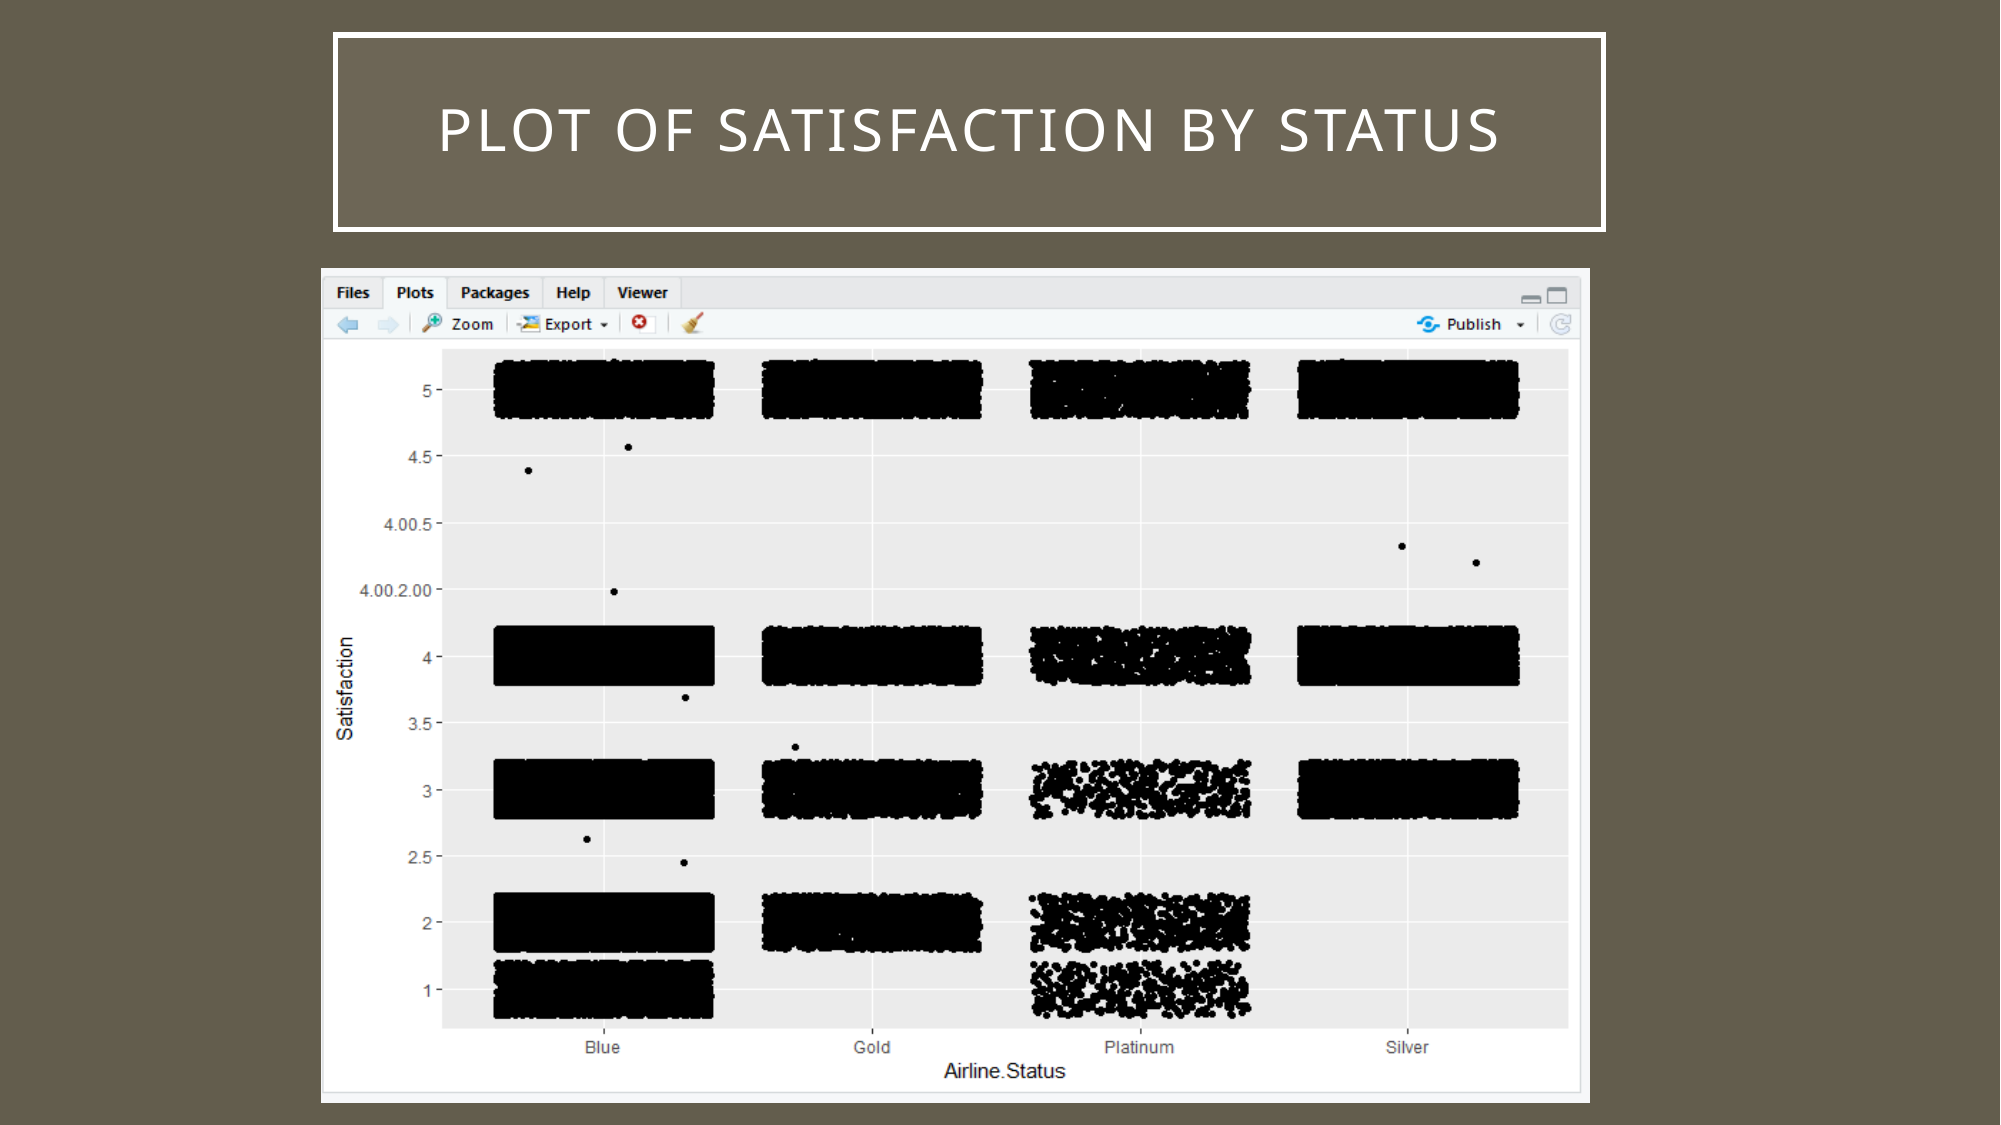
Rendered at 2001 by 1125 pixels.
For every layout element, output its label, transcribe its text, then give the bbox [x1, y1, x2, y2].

title Plot of satisfaction by status [333, 32, 1606, 232]
picture [321, 268, 1590, 1103]
